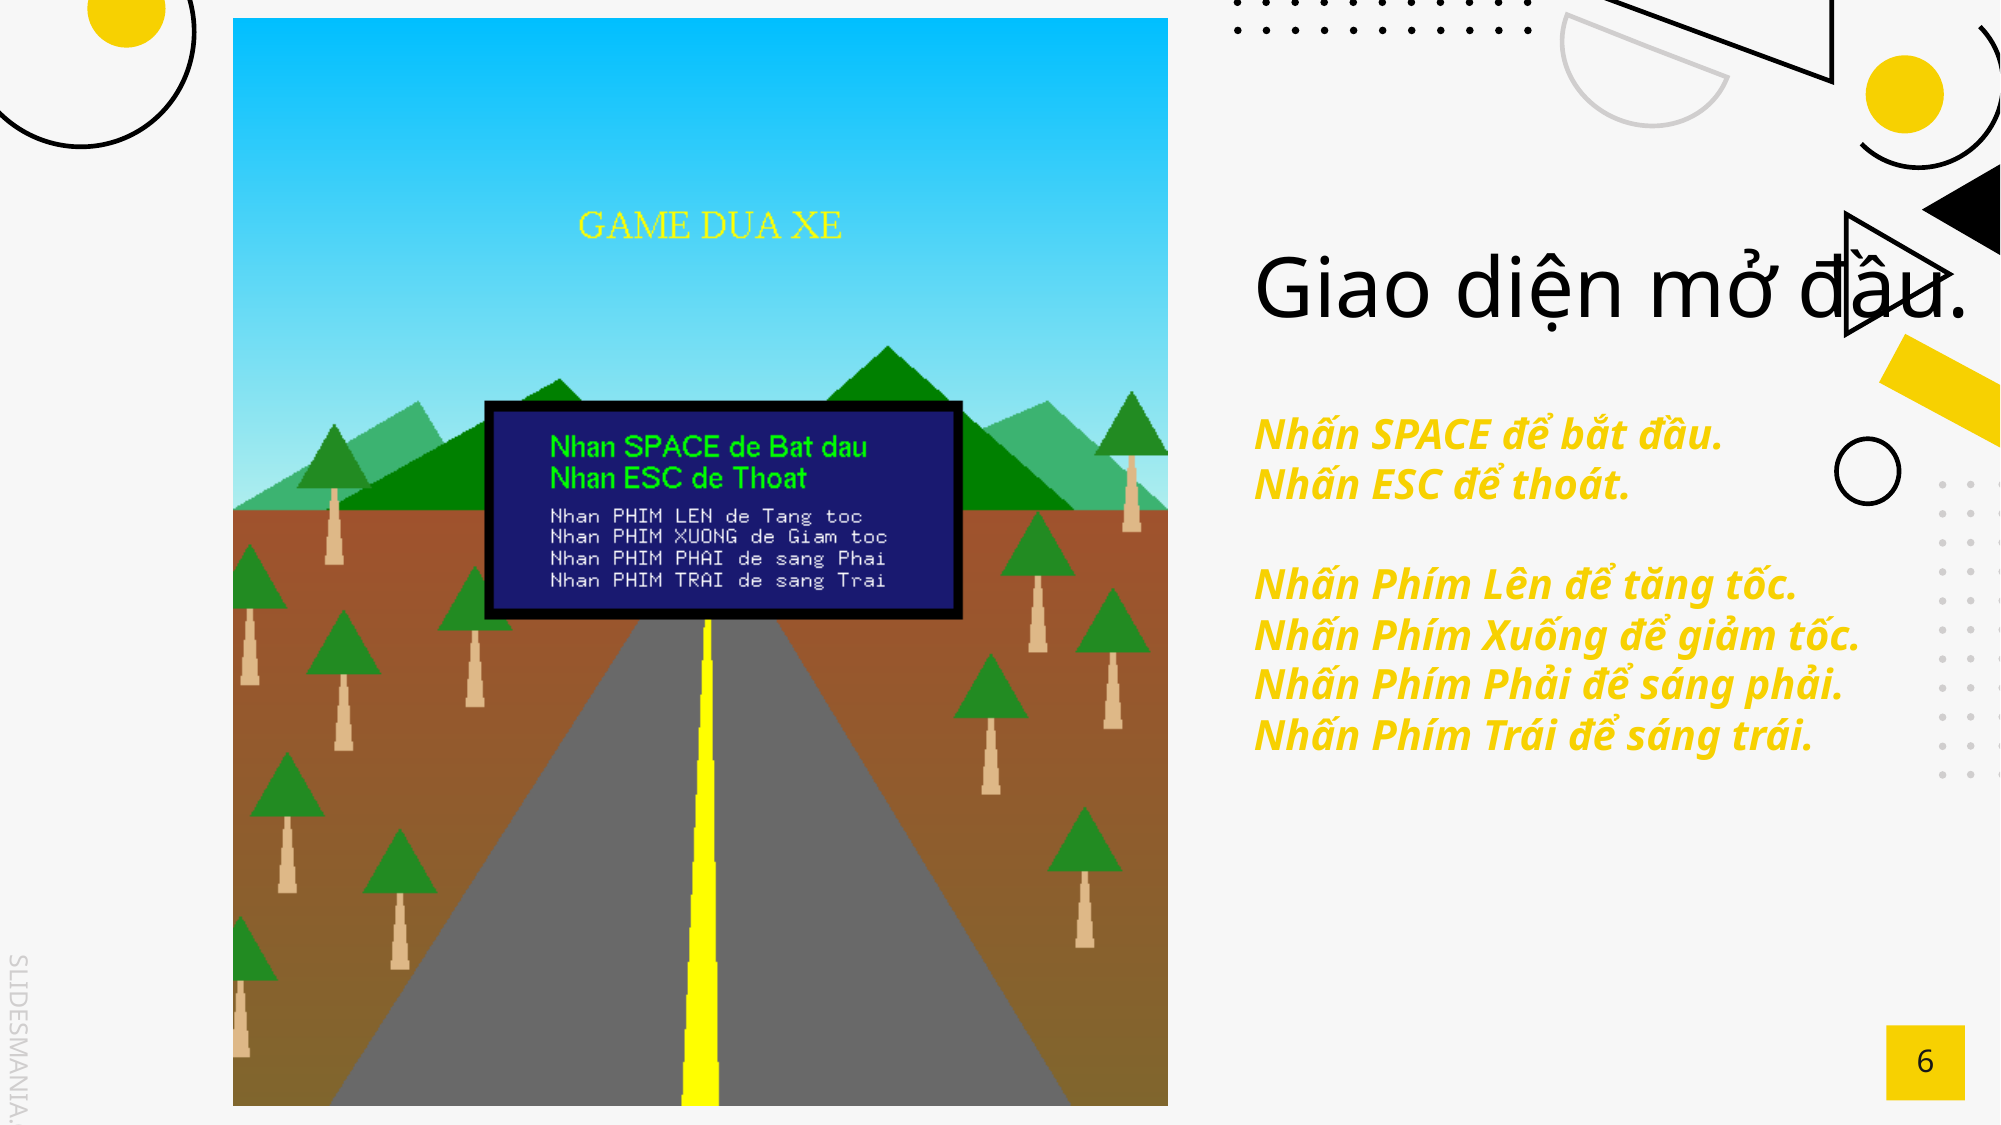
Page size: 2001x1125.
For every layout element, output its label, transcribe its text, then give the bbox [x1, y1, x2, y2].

slide_number 6 [1865, 1019, 1986, 1106]
subtitle Nhấn SPACE để bắt đầu. Nhấn ESC để thoát. Nhấn Phím Lên để tăng tốc. Nhấn Phím Xuống để giảm tốc. Nhấn Phím Phải để sáng phải. Nhấn Phím Trái để sáng trái. [1233, 388, 2000, 809]
picture [232, 77, 1168, 1107]
title Giao diện mở đầu. [1233, 213, 2000, 317]
